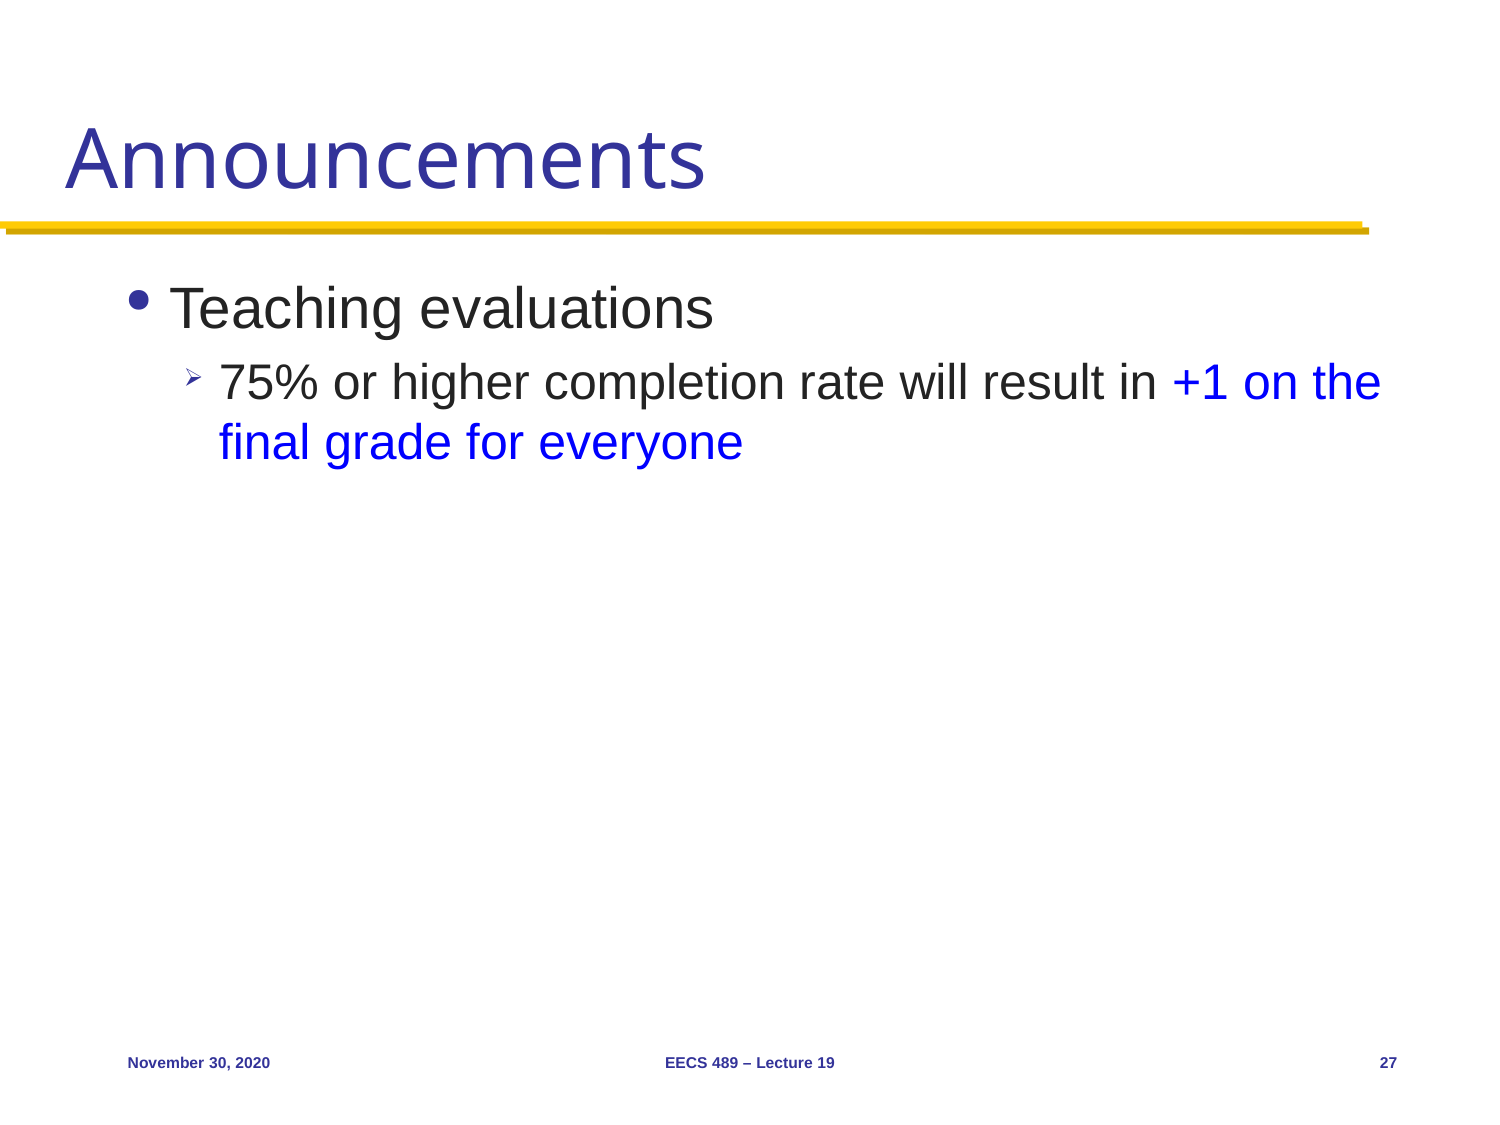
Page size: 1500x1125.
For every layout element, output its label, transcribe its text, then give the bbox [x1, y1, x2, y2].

slide_number 27 [1312, 1024, 1413, 1101]
list Teaching evaluations 75% or higher completion rate will result in +1 on the final grade for everyone [112, 262, 1413, 988]
footer EECS 489 – Lecture 19 [512, 1024, 988, 1101]
title Announcements [49, 24, 1451, 213]
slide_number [112, 1024, 426, 1101]
